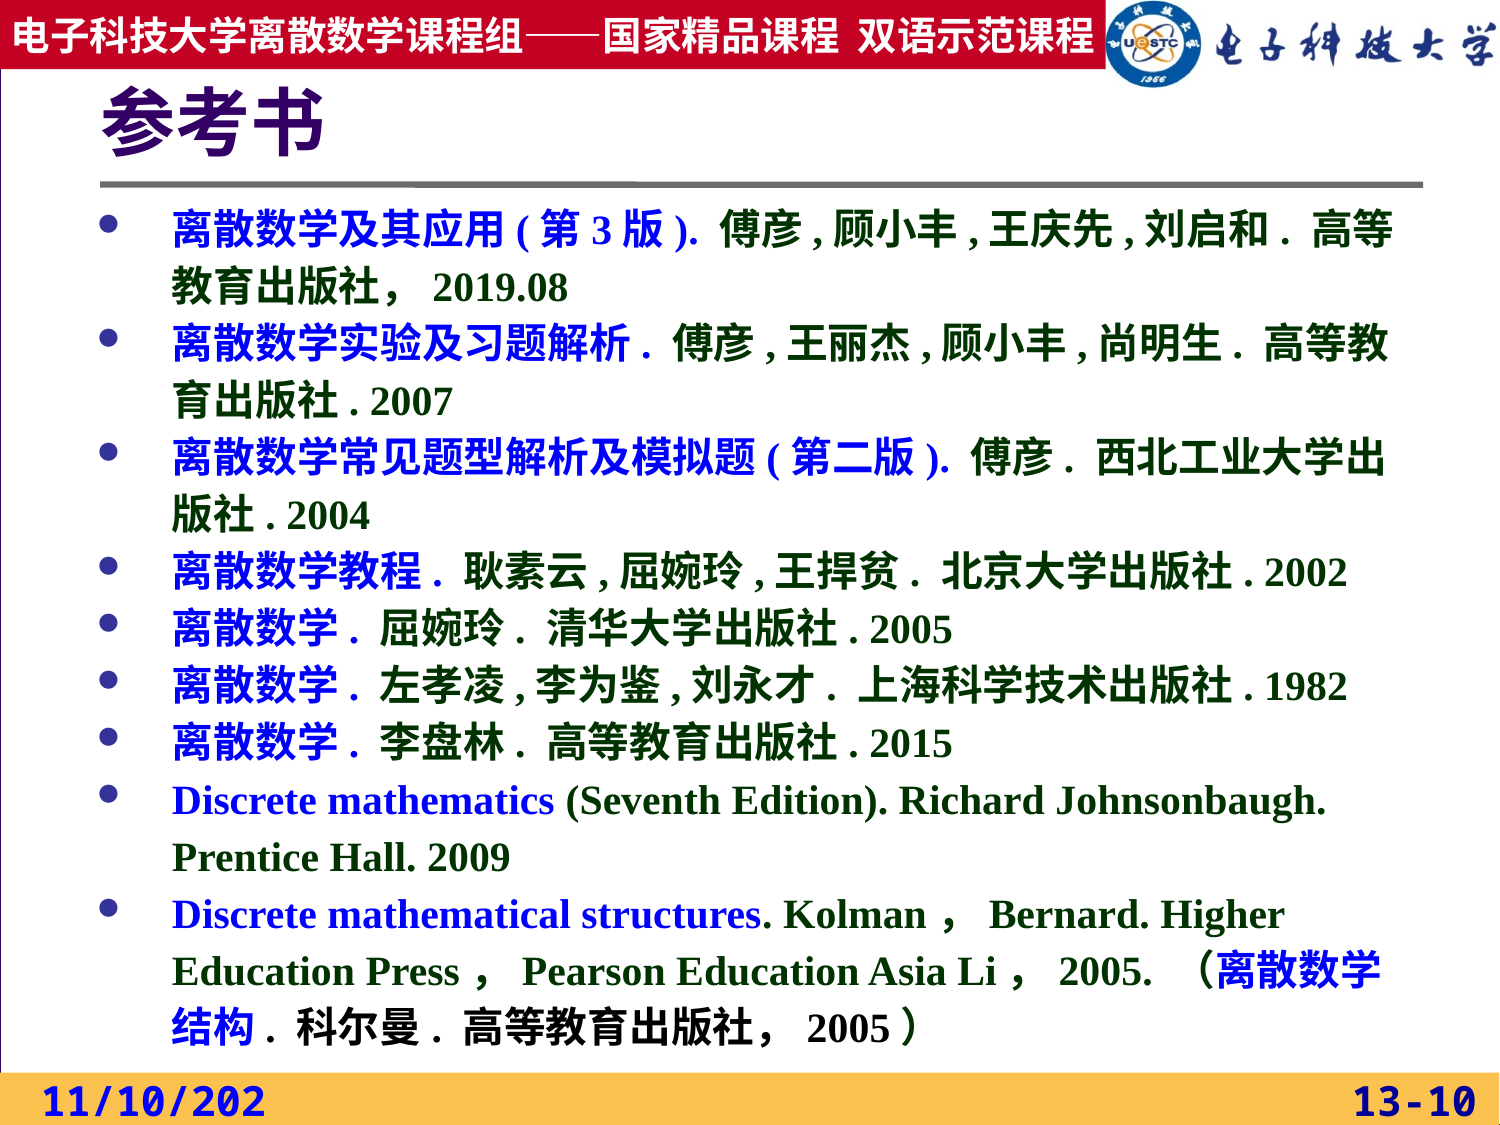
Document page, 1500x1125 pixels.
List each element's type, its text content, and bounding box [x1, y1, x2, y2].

title 参考书 [100, 68, 1424, 185]
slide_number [34, 1074, 284, 1125]
picture [1106, 0, 1500, 89]
text_box 离散数学及其应用(第3版). 傅彦,顾小丰,王庆先,刘启和. 高等教育出版社，2019.08 离散数学实验及习题解析. 傅彦,王丽杰,顾小丰,尚明生. 高等教育出版社. 2007 离散数学常见题型解析及模拟题(第二版). 傅彦. 西北工业大学出版社. 2004 离散数学教程. 耿素云,屈婉玲,王捍贫. 北京大学出版社. 2002 离散数学. 屈婉玲. 清华大学出版社. 2005 离散数学. 左孝凌,李为鉴,刘永才. 上海科学技术出版社. 1982 离散数学. 李盘林. 高等教育出版社. 2015 Discrete mathematics (Seventh Edition). Richard Johnsonbaugh. Prentice Hall. 2009 Discrete mathematical structures. Kolman，Bernard. Higher Education Press，Pearson Education Asia Li，2005. （离散数学结构. 科尔曼. 高等教育出版社，2005） [82, 188, 1436, 1059]
